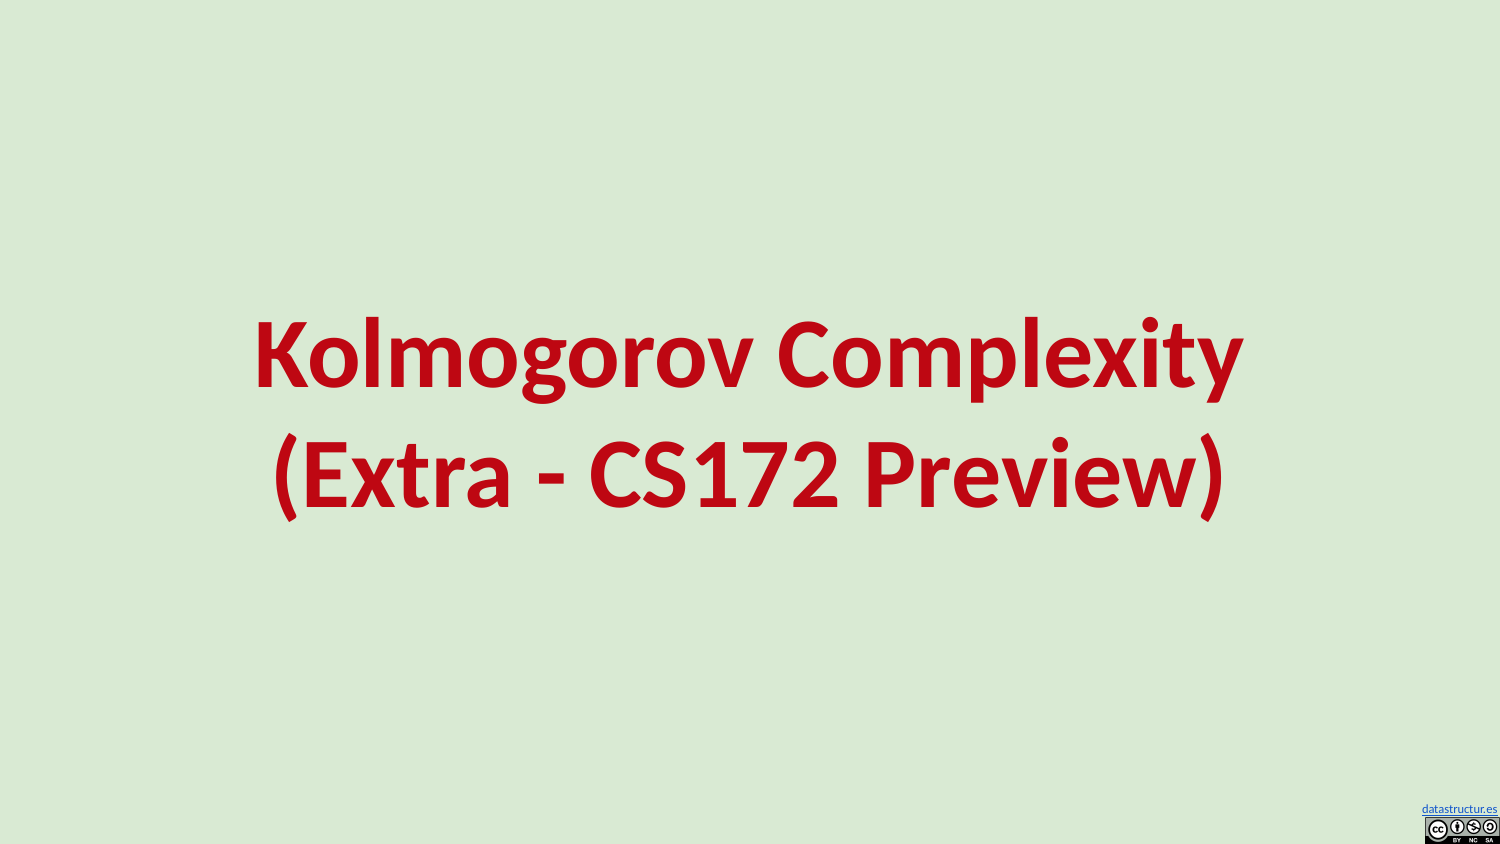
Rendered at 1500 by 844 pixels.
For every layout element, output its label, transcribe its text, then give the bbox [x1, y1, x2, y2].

picture [1425, 817, 1500, 844]
title Kolmogorov Complexity (Extra - CS172 Preview) [152, 259, 1348, 543]
